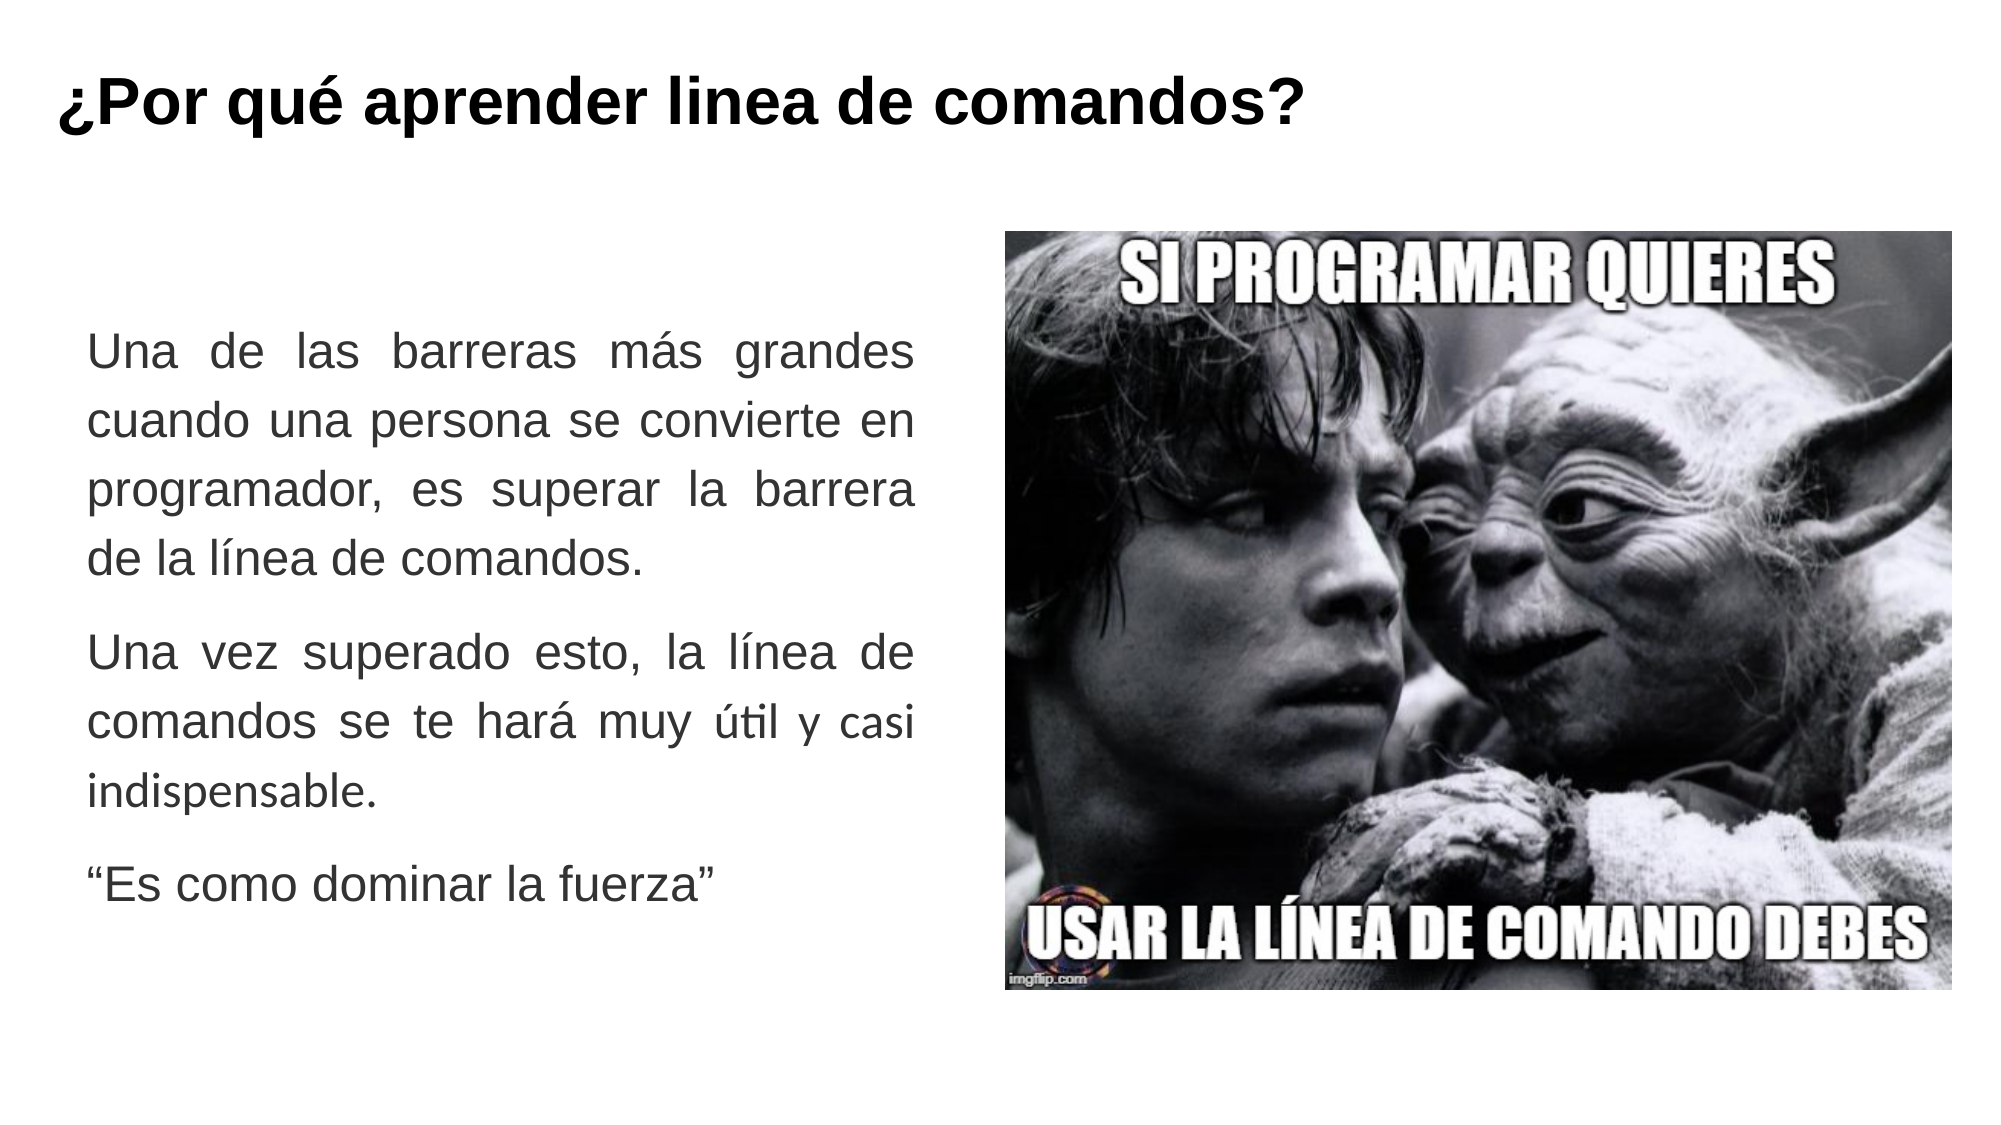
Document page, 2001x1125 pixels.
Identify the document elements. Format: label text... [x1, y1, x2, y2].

picture [1005, 231, 1952, 990]
text_box ¿Por qué aprender linea de comandos? [33, 38, 1331, 230]
text_box Una de las barreras más grandes cuando una persona se convierte en programador, es superar la barrera de la línea de comandos. Una vez superado esto, la línea de comandos se te hará muy útil y casi indispensable. “Es como dominar la fuerza” [66, 247, 936, 974]
